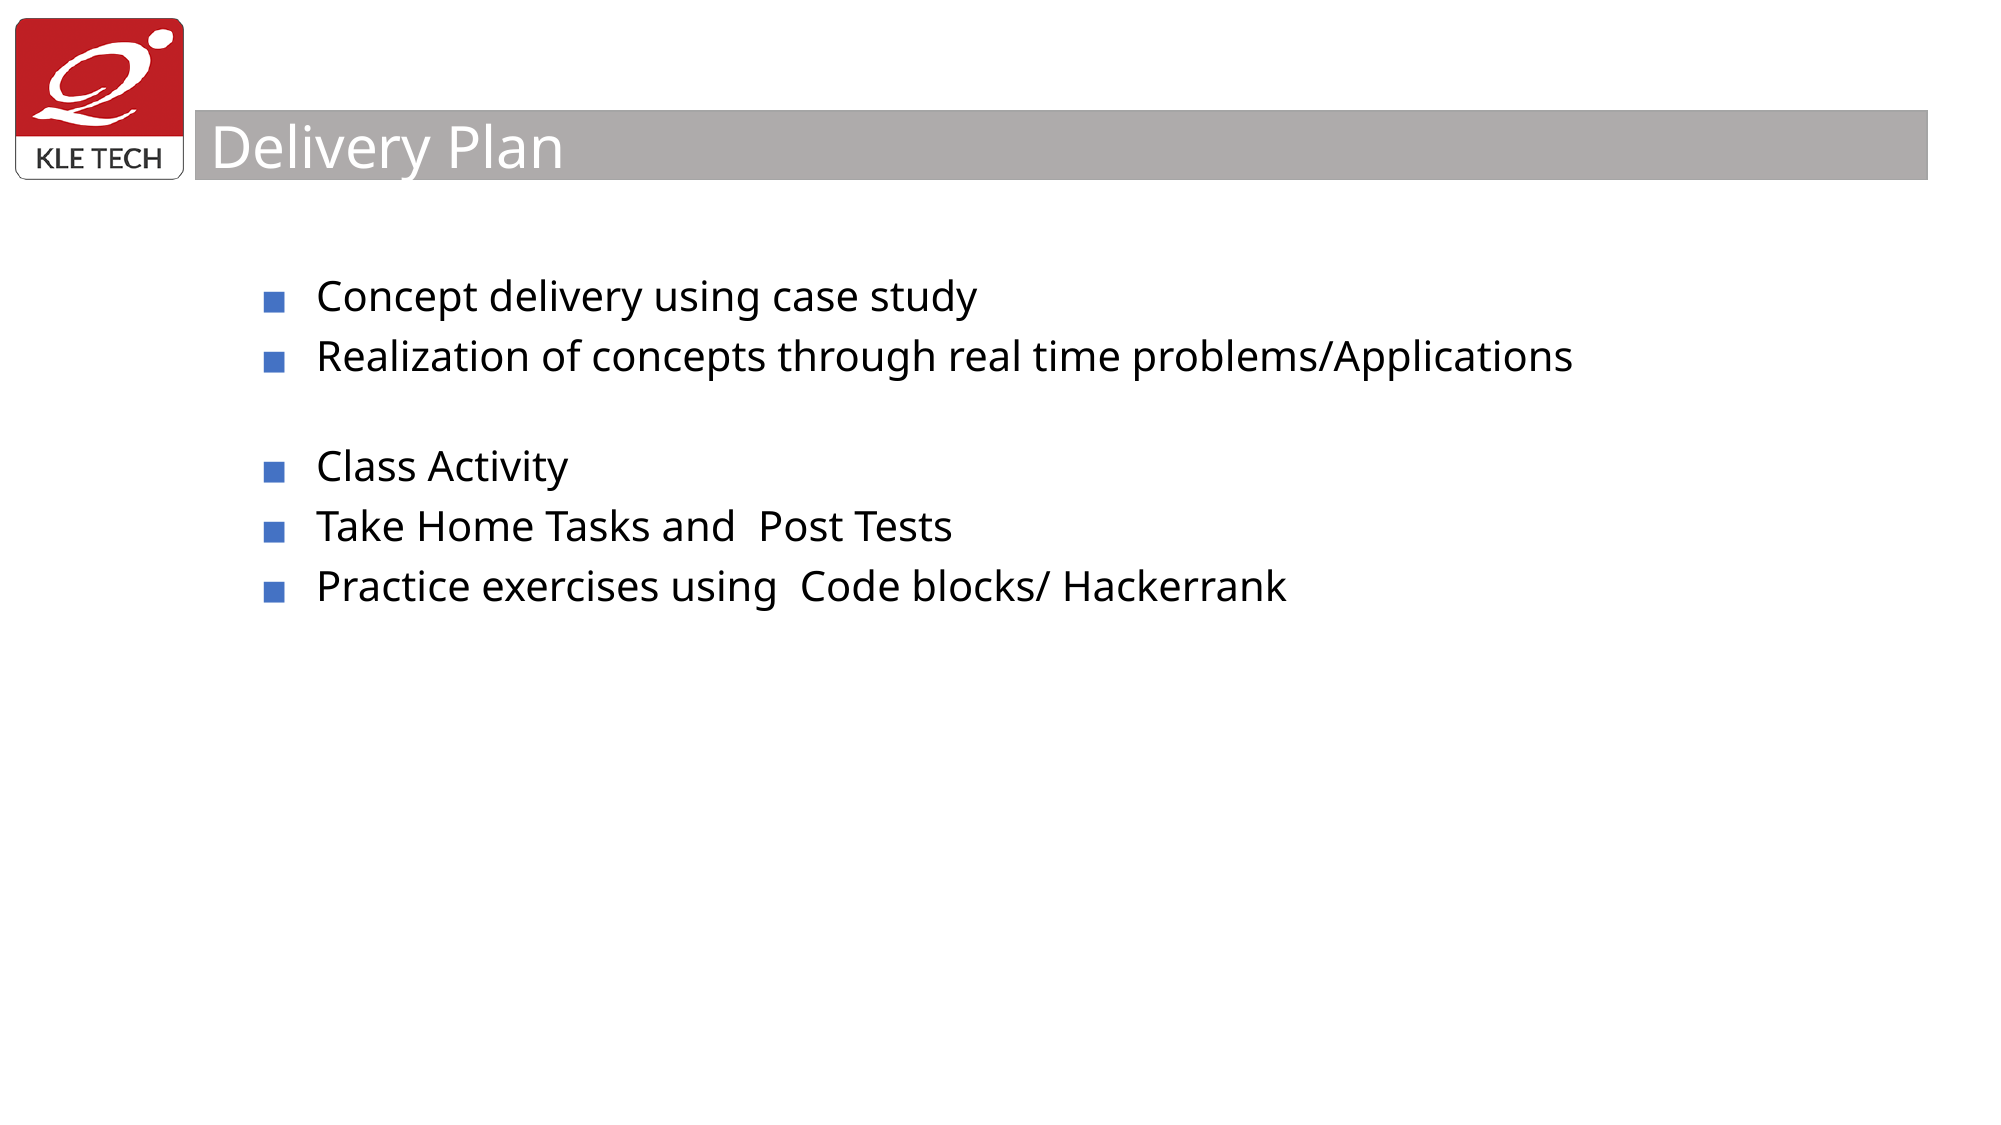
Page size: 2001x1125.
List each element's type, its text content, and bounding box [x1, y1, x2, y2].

picture [13, 12, 185, 185]
text_box Delivery Plan [195, 111, 1928, 180]
list Concept delivery using case study Realization of concepts through real time problems/Applications Class Activity Take Home Tasks and Post Tests Practice exercises using Code blocks/ Hackerrank [184, 262, 1688, 1062]
